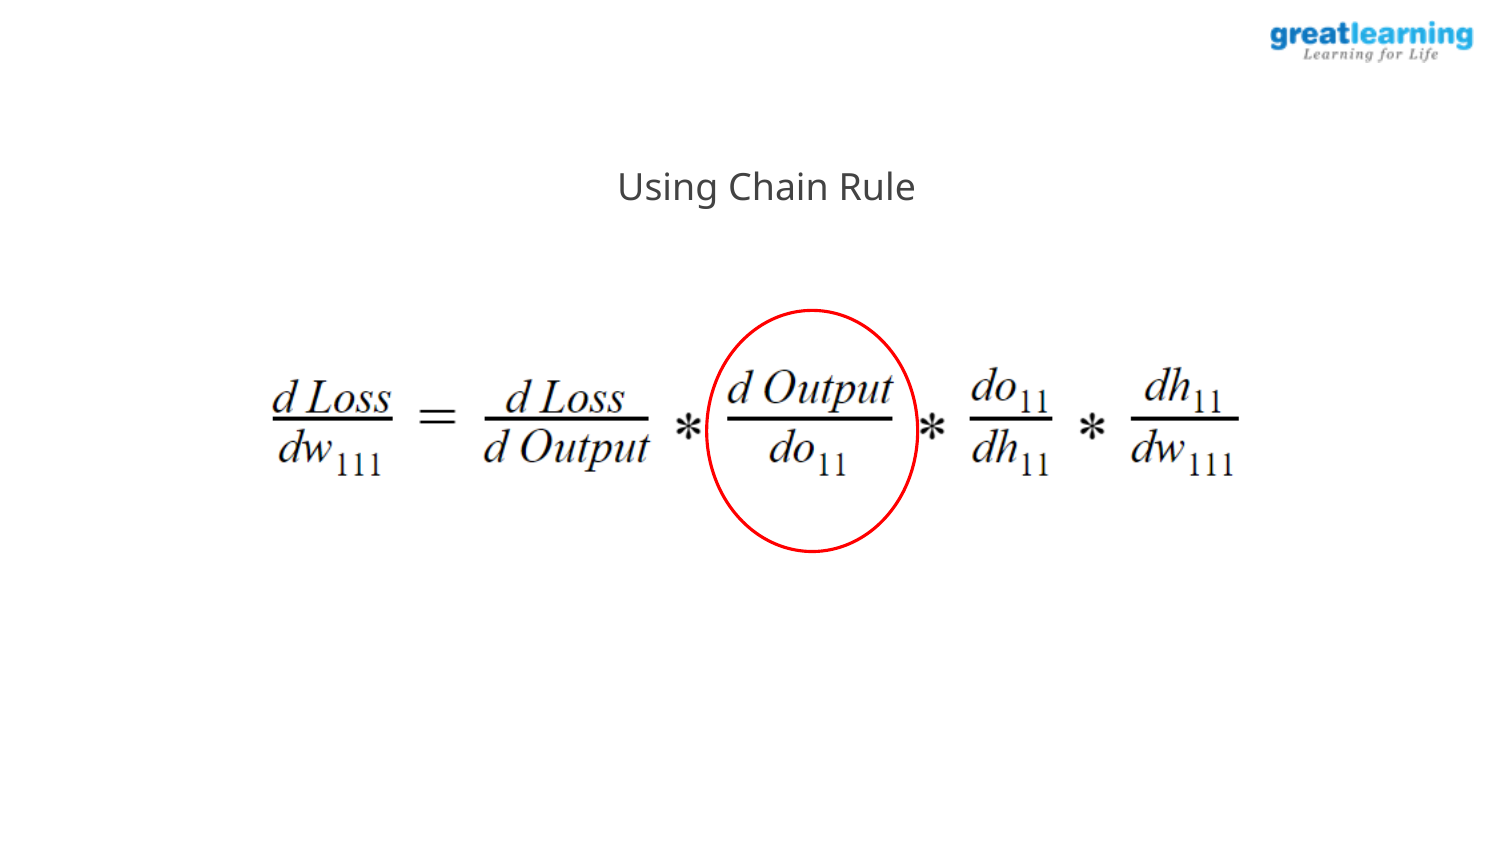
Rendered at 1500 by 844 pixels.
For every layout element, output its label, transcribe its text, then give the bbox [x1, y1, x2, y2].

text_box [734, 512, 891, 552]
text_box Using Chain Rule [136, 145, 1398, 225]
text_box [744, 310, 880, 338]
picture [1270, 20, 1474, 63]
picture [232, 339, 1267, 504]
